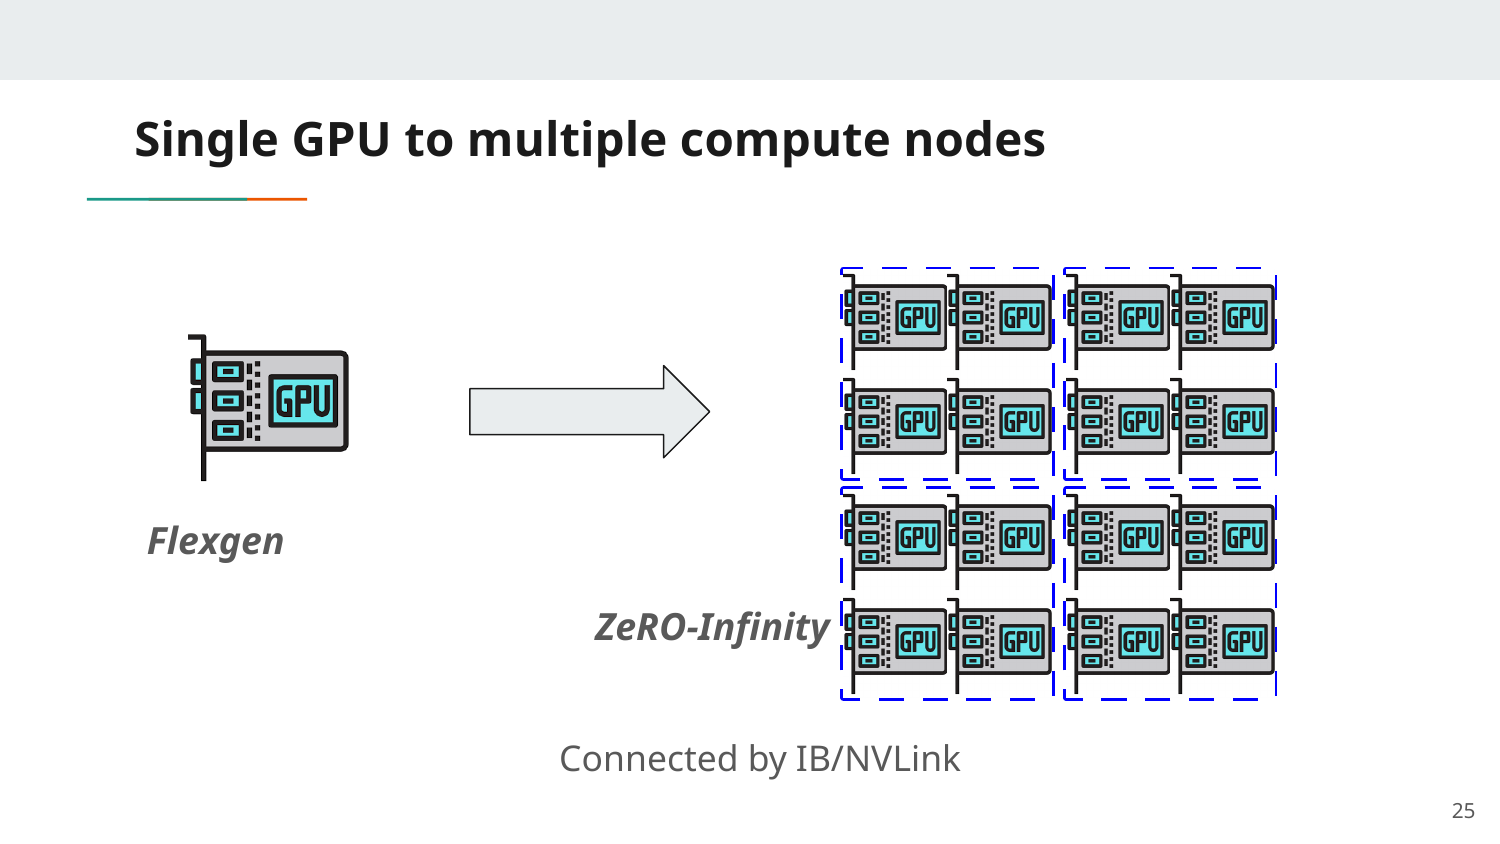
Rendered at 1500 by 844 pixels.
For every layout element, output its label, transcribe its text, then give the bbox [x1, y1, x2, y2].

slide_number ‹#› [1400, 779, 1491, 844]
picture [188, 327, 349, 488]
text_box [469, 365, 710, 458]
picture [843, 269, 1052, 479]
text_box Connected by IB/NVLink [544, 721, 997, 804]
title Single GPU to multiple compute nodes [119, 93, 1381, 182]
picture [1066, 489, 1275, 698]
text_box Flexgen [131, 501, 330, 594]
picture [1066, 269, 1275, 479]
picture [843, 489, 1052, 698]
text_box ZeRO-Infinity [580, 587, 838, 680]
